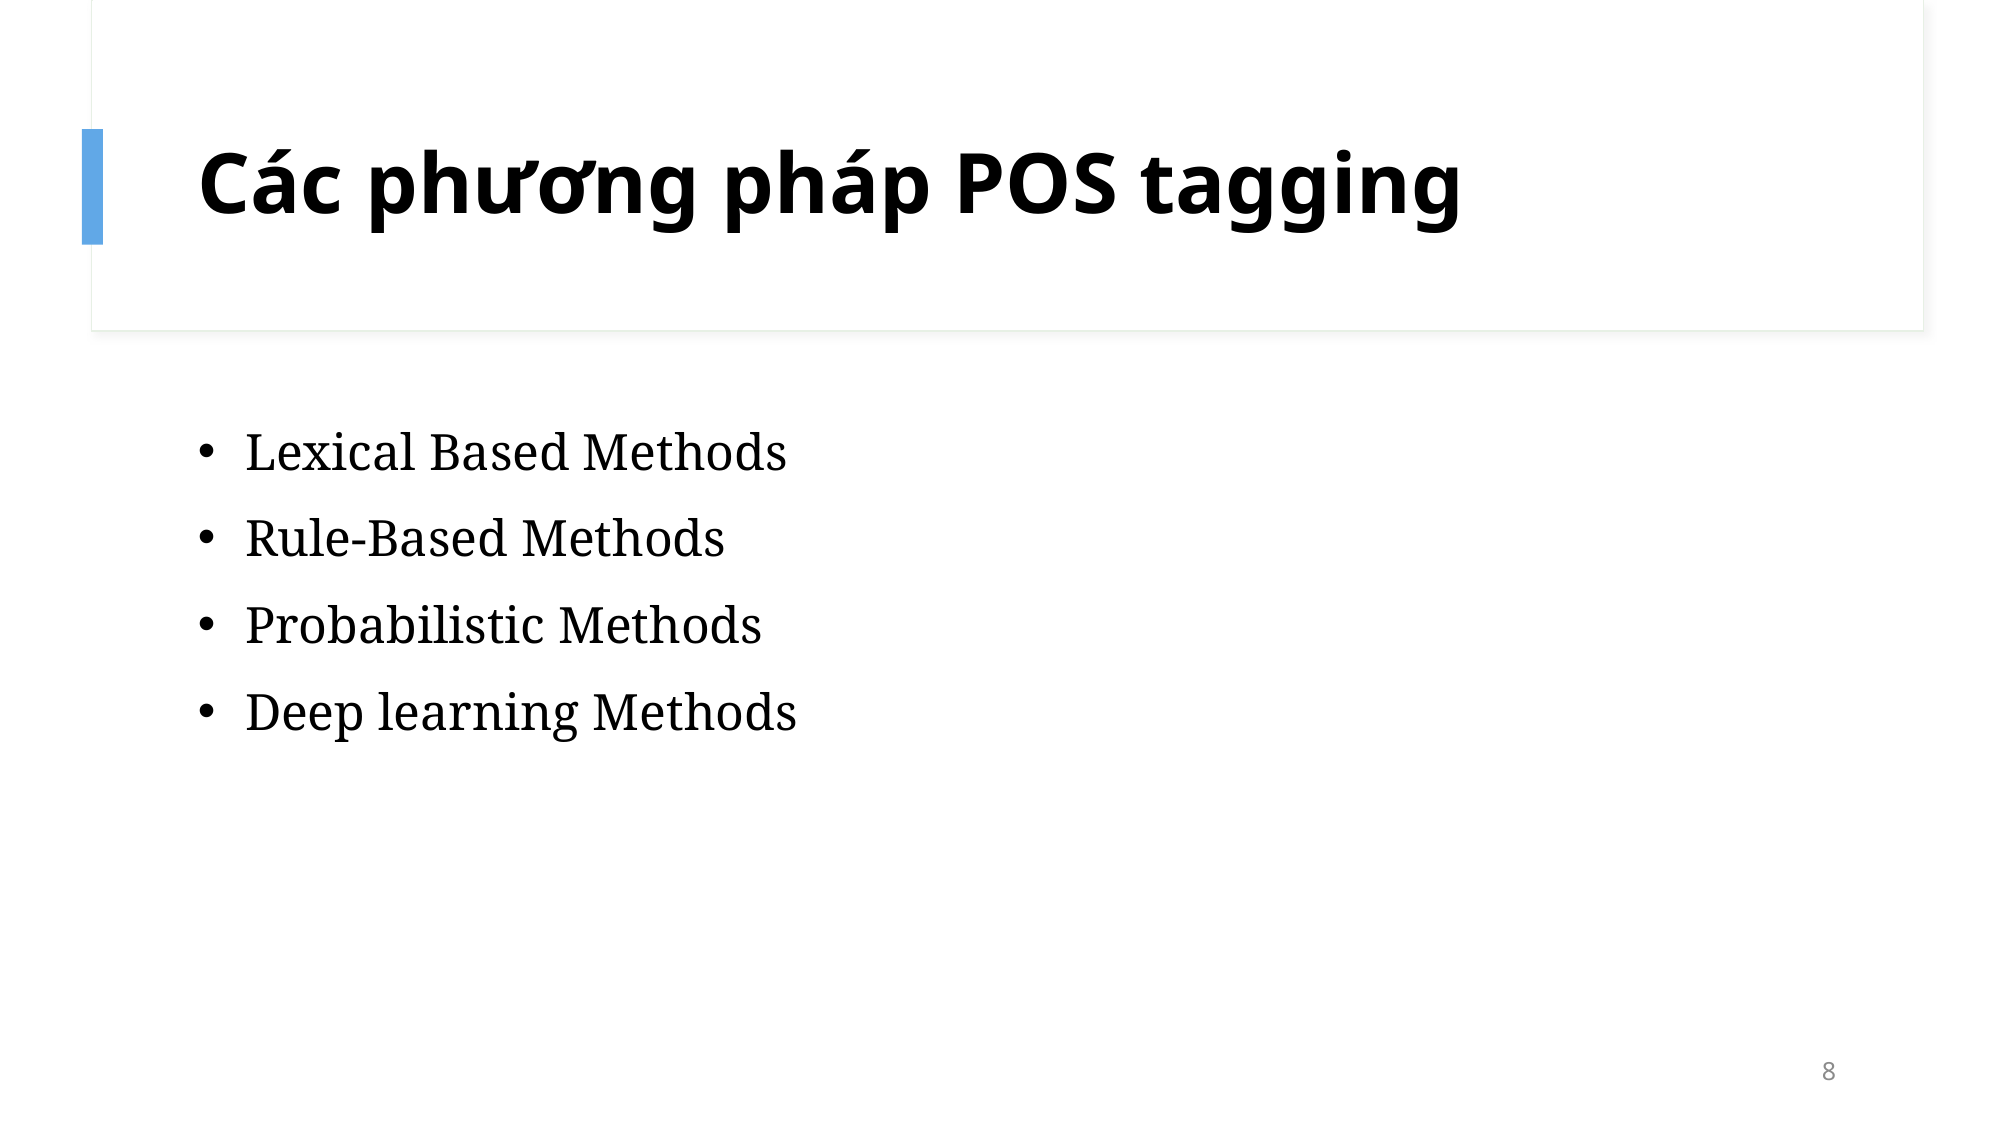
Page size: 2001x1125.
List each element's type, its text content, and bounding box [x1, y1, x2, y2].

title Các phương pháp POS tagging [183, 90, 1851, 284]
list Lexical Based Methods Rule-Based Methods Probabilistic Methods Deep learning Methods [183, 406, 1851, 1013]
slide_number 8 [1401, 1042, 1851, 1103]
